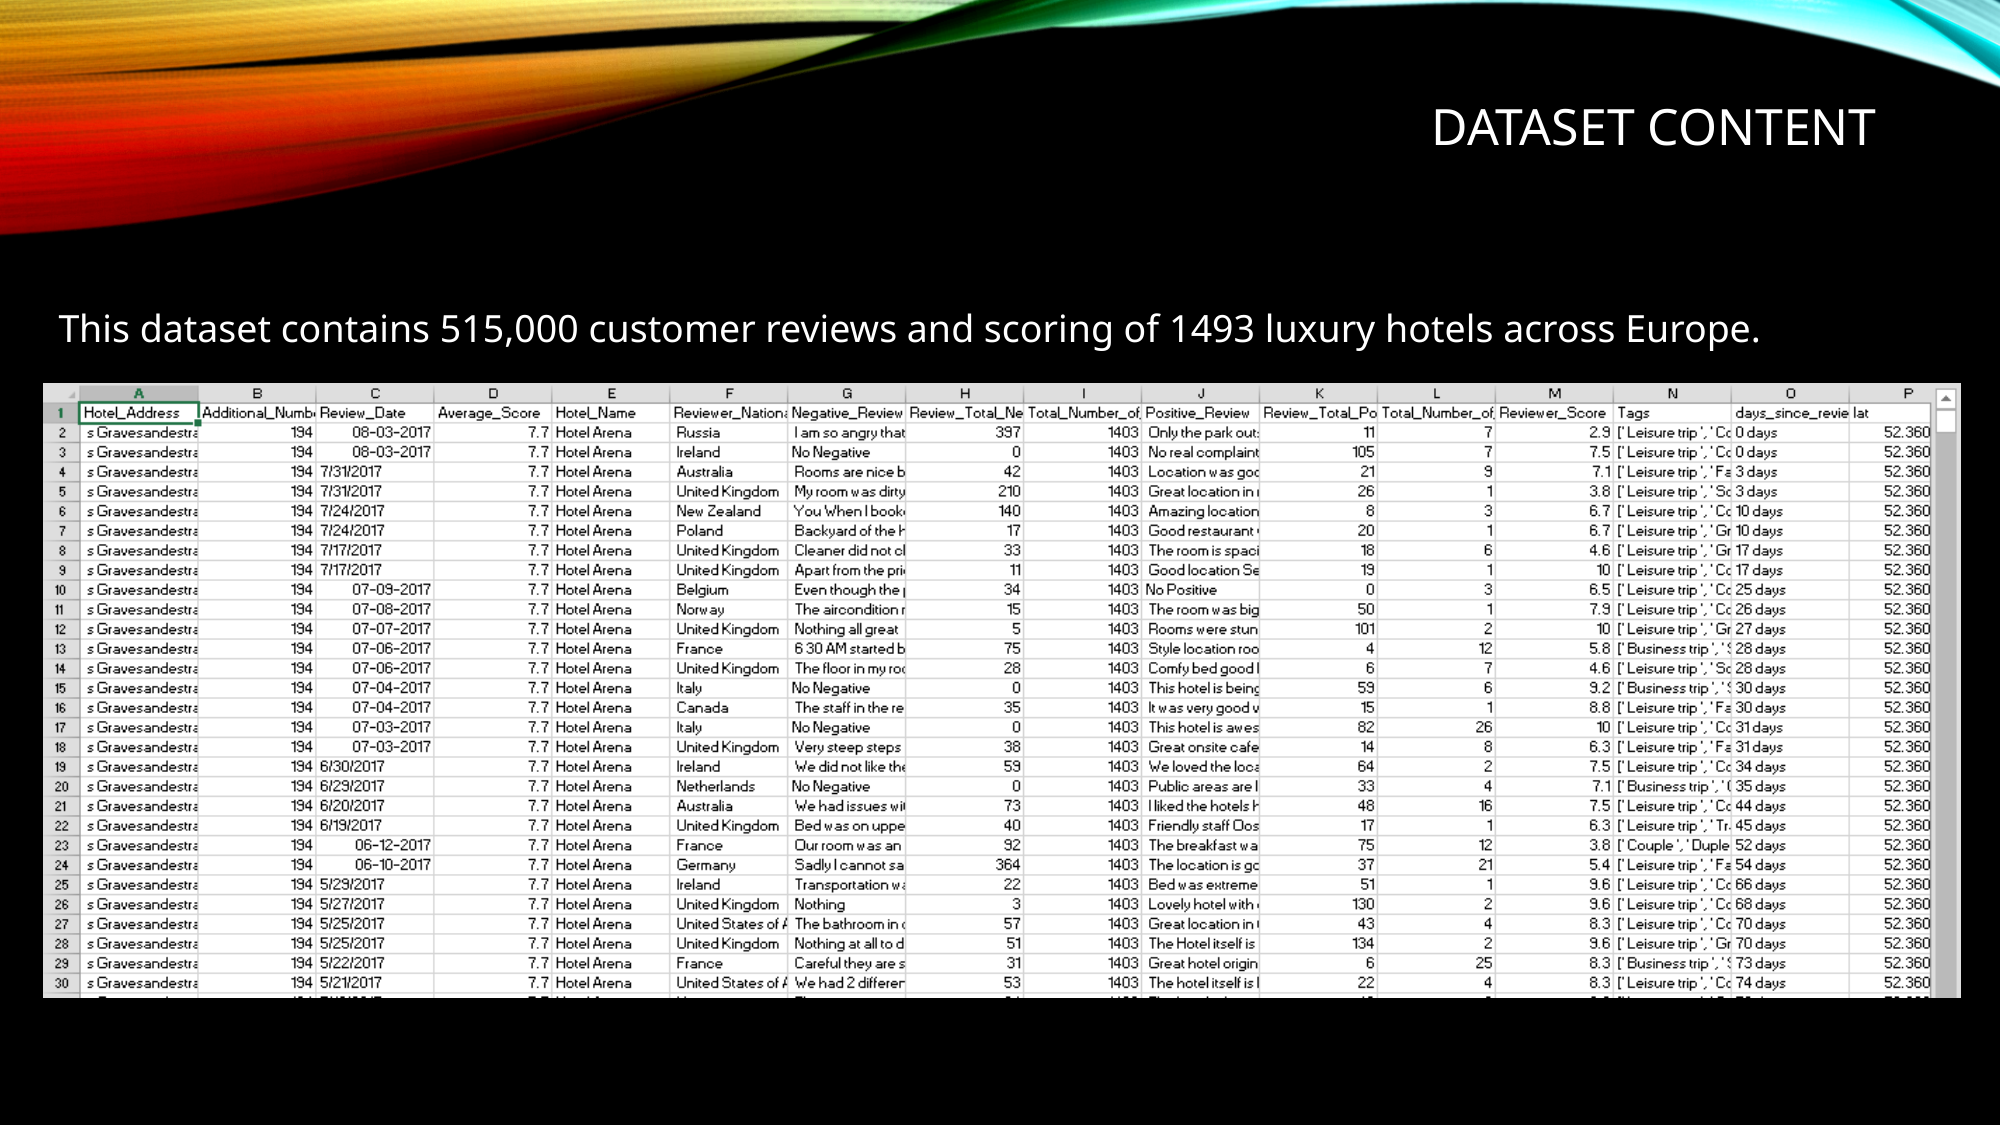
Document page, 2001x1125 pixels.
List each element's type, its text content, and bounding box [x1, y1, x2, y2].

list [43, 383, 1961, 999]
picture [0, 0, 2000, 237]
title DATASET CONTENT [479, 23, 1892, 236]
text_box This dataset contains 515,000 customer reviews and scoring of 1493 luxury hotels across Europe. [43, 297, 1902, 358]
